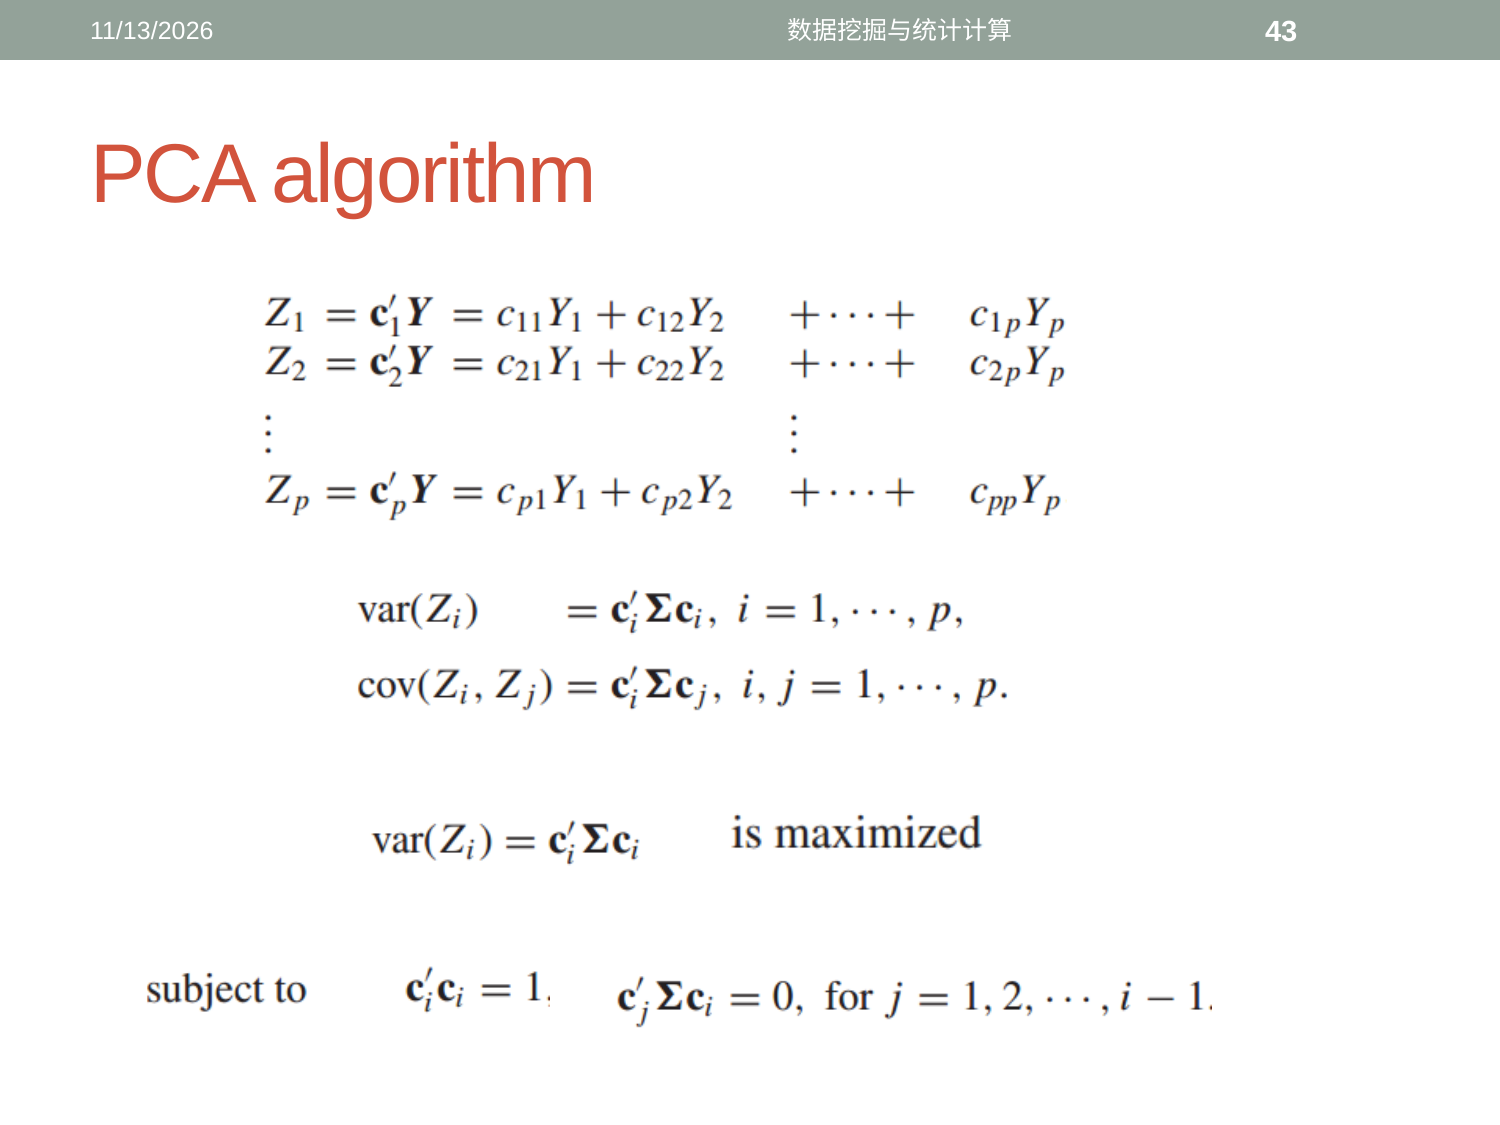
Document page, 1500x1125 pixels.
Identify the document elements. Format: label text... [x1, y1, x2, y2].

picture [367, 805, 647, 880]
picture [600, 964, 1213, 1032]
slide_number 43 [1250, 3, 1425, 57]
title PCA algorithm [75, 87, 1425, 250]
footer 数据挖掘与统计计算 [562, 3, 1238, 57]
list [258, 277, 1067, 547]
picture [723, 805, 994, 857]
picture [146, 964, 313, 1015]
picture [346, 581, 1032, 726]
picture [395, 948, 551, 1015]
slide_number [75, 3, 550, 57]
